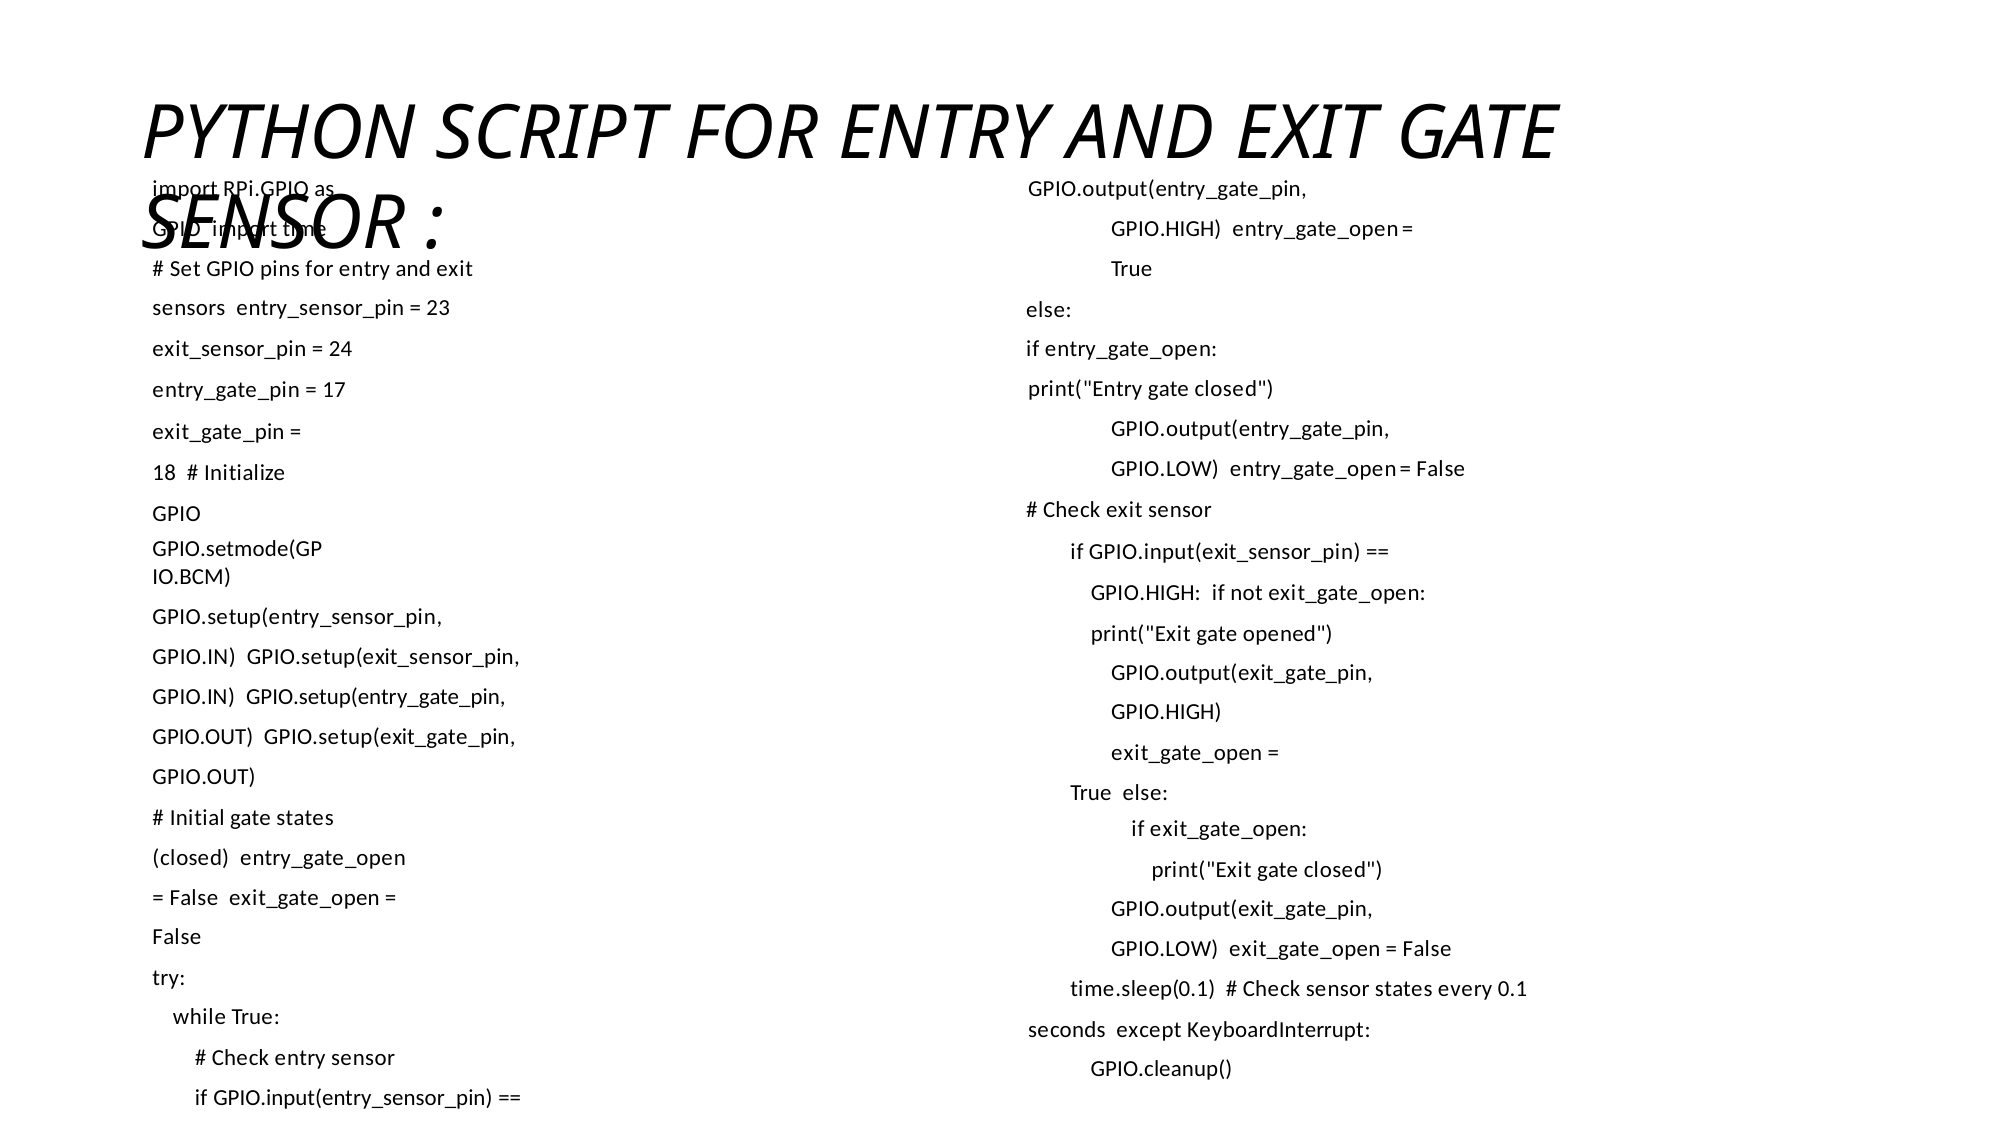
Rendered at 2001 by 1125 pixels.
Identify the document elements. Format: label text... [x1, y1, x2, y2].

title PYTHON SCRIPT FOR ENTRY AND EXIT GATE SENSOR : [138, 80, 1704, 271]
text_box GPIO.output(entry_gate_pin, GPIO.HIGH) entry_gate_open= True else: if entry_gate_open: print("Entry gate closed") GPIO.output(entry_gate_pin, GPIO.LOW) entry_gate_open= False # Check exit sensor if GPIO.input(exit_sensor_pin) == GPIO.HIGH: if not exit_gate_open: print("Exit gate opened") GPIO.output(exit_gate_pin, GPIO.HIGH) exit_gate_open = True else: if exit_gate_open: print("Exit gate closed") GPIO.output(exit_gate_pin, GPIO.LOW) exit_gate_open = False time.sleep(0.1) # Check sensor states every 0.1 seconds except KeyboardInterrupt: GPIO.cleanup() [1026, 158, 1596, 1081]
text_box import RPi.GPIO as GPIO import time # Set GPIO pins for entry and exit sensors entry_sensor_pin = 23 exit_sensor_pin = 24 entry_gate_pin = 17 exit_gate_pin = 18 # Initialize GPIO GPIO.setmode(GPIO.BCM) GPIO.setup(entry_sensor_pin, GPIO.IN) GPIO.setup(exit_sensor_pin, GPIO.IN) GPIO.setup(entry_gate_pin, GPIO.OUT) GPIO.setup(exit_gate_pin, GPIO.OUT) # Initial gate states (closed) entry_gate_open = False exit_gate_open = False try: while True: # Check entry sensor if GPIO.input(entry_sensor_pin) == GPIO.HIGH: if not entry_gate_open: print("Entry gate opened") [150, 158, 634, 1125]
